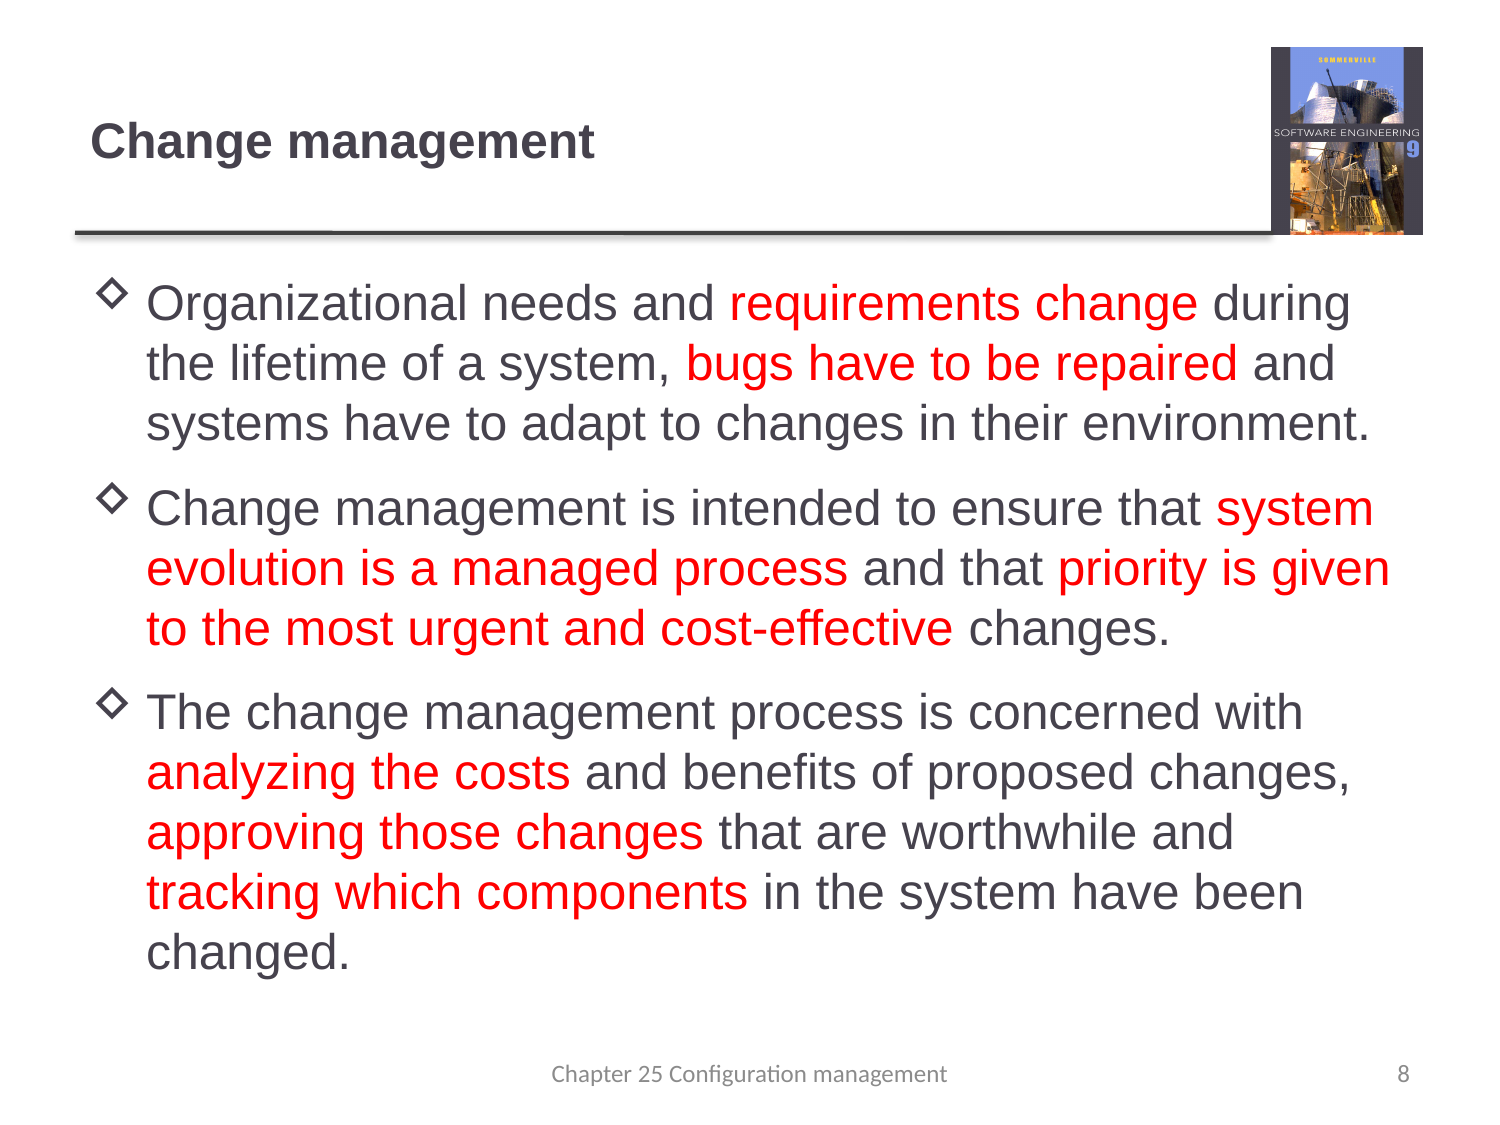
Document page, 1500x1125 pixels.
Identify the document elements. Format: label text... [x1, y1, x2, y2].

footer Chapter 25 Configuration management [512, 1042, 988, 1103]
list Organizational needs and requirements change during the lifetime of a system, bugs have to be repaired and systems have to adapt to changes in their environment. Change management is intended to ensure that system evolution is a managed process and that priority is given to the most urgent and cost-effective changes. The change management process is concerned with analyzing the costs and benefits of proposed changes, approving those changes that are worthwhile and tracking which components in the system have been changed. [75, 262, 1425, 1005]
picture [1272, 47, 1423, 235]
title Change management [74, 44, 1272, 233]
slide_number 8 [1074, 1042, 1425, 1103]
